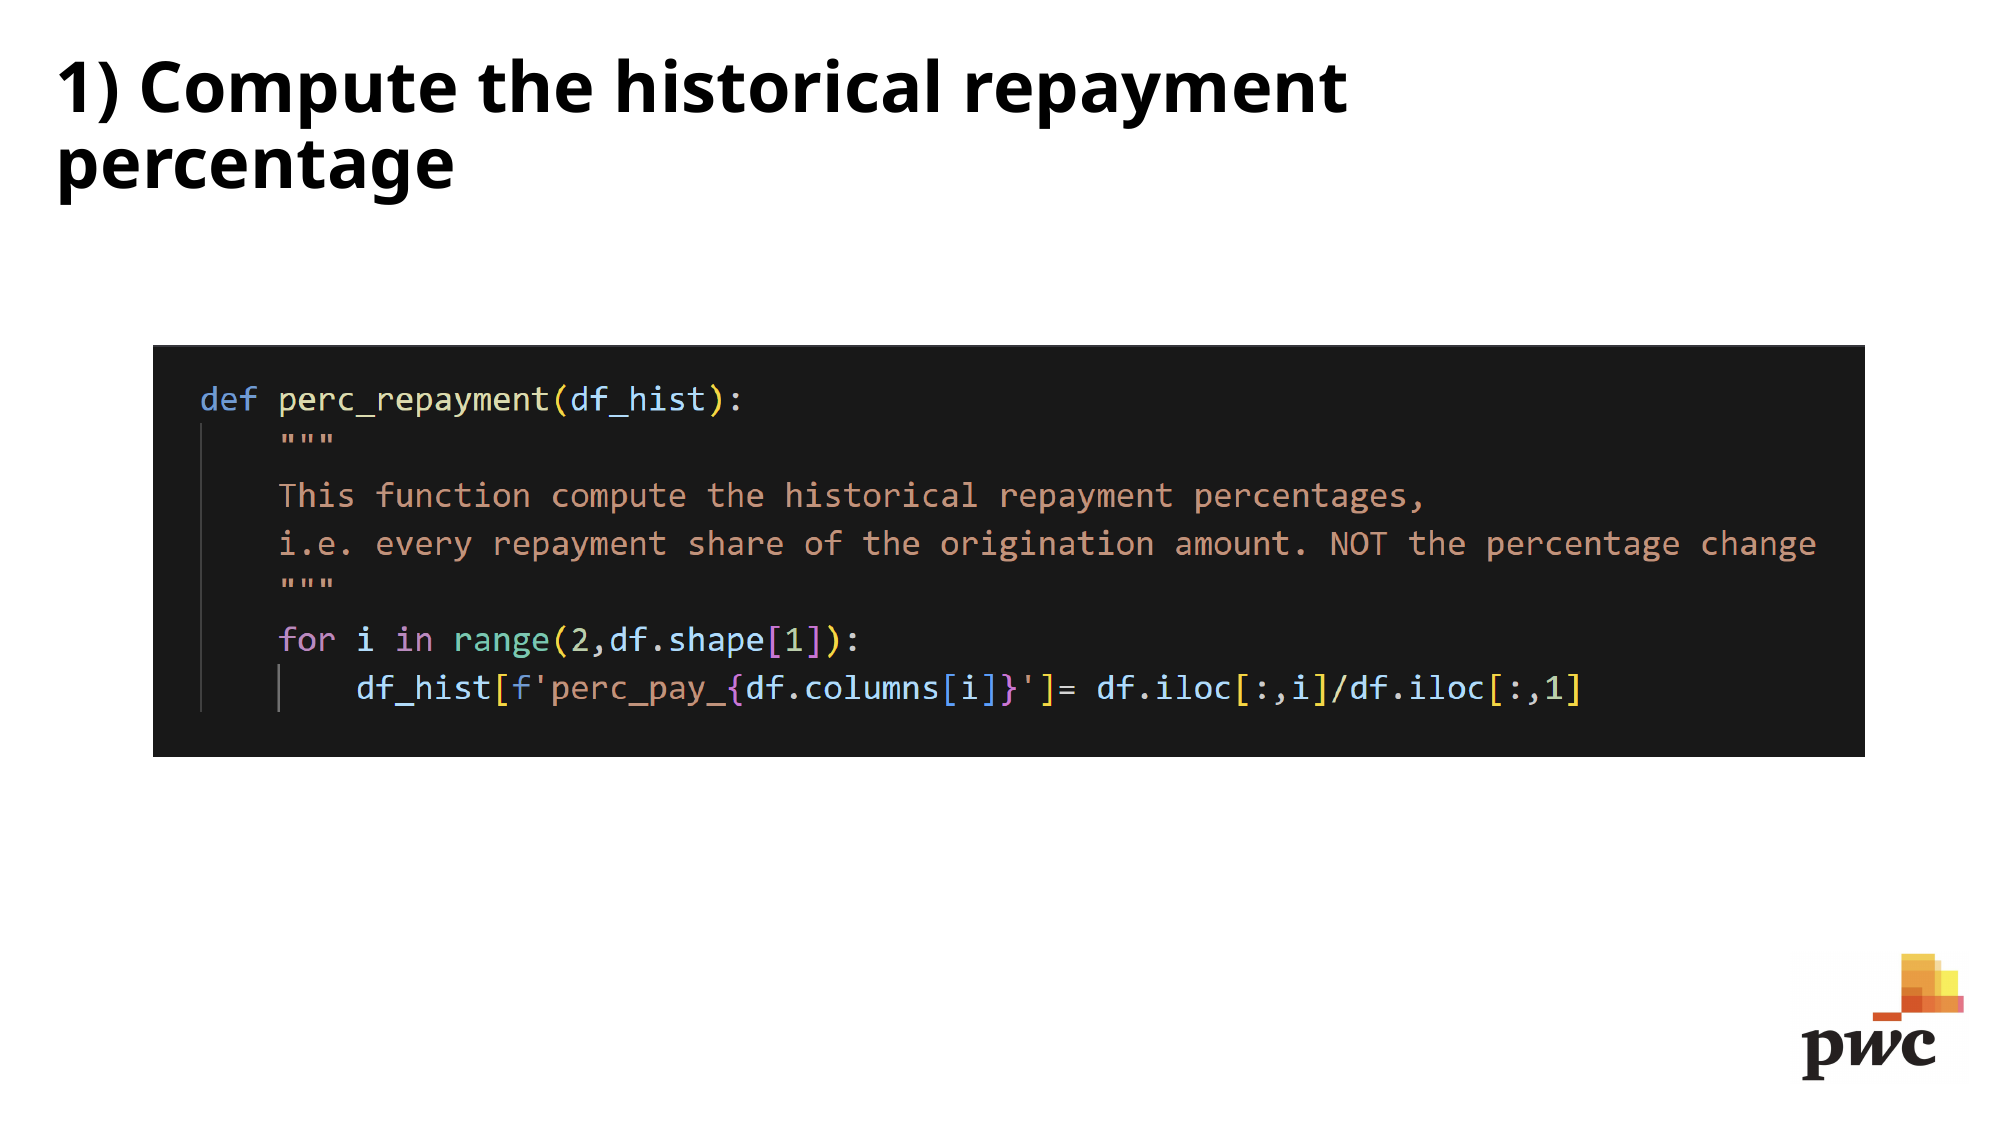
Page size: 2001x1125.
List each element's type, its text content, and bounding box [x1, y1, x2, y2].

title 1) Compute the historical repayment percentage [40, 42, 1541, 212]
picture [1790, 951, 1969, 1084]
picture [153, 345, 1865, 757]
